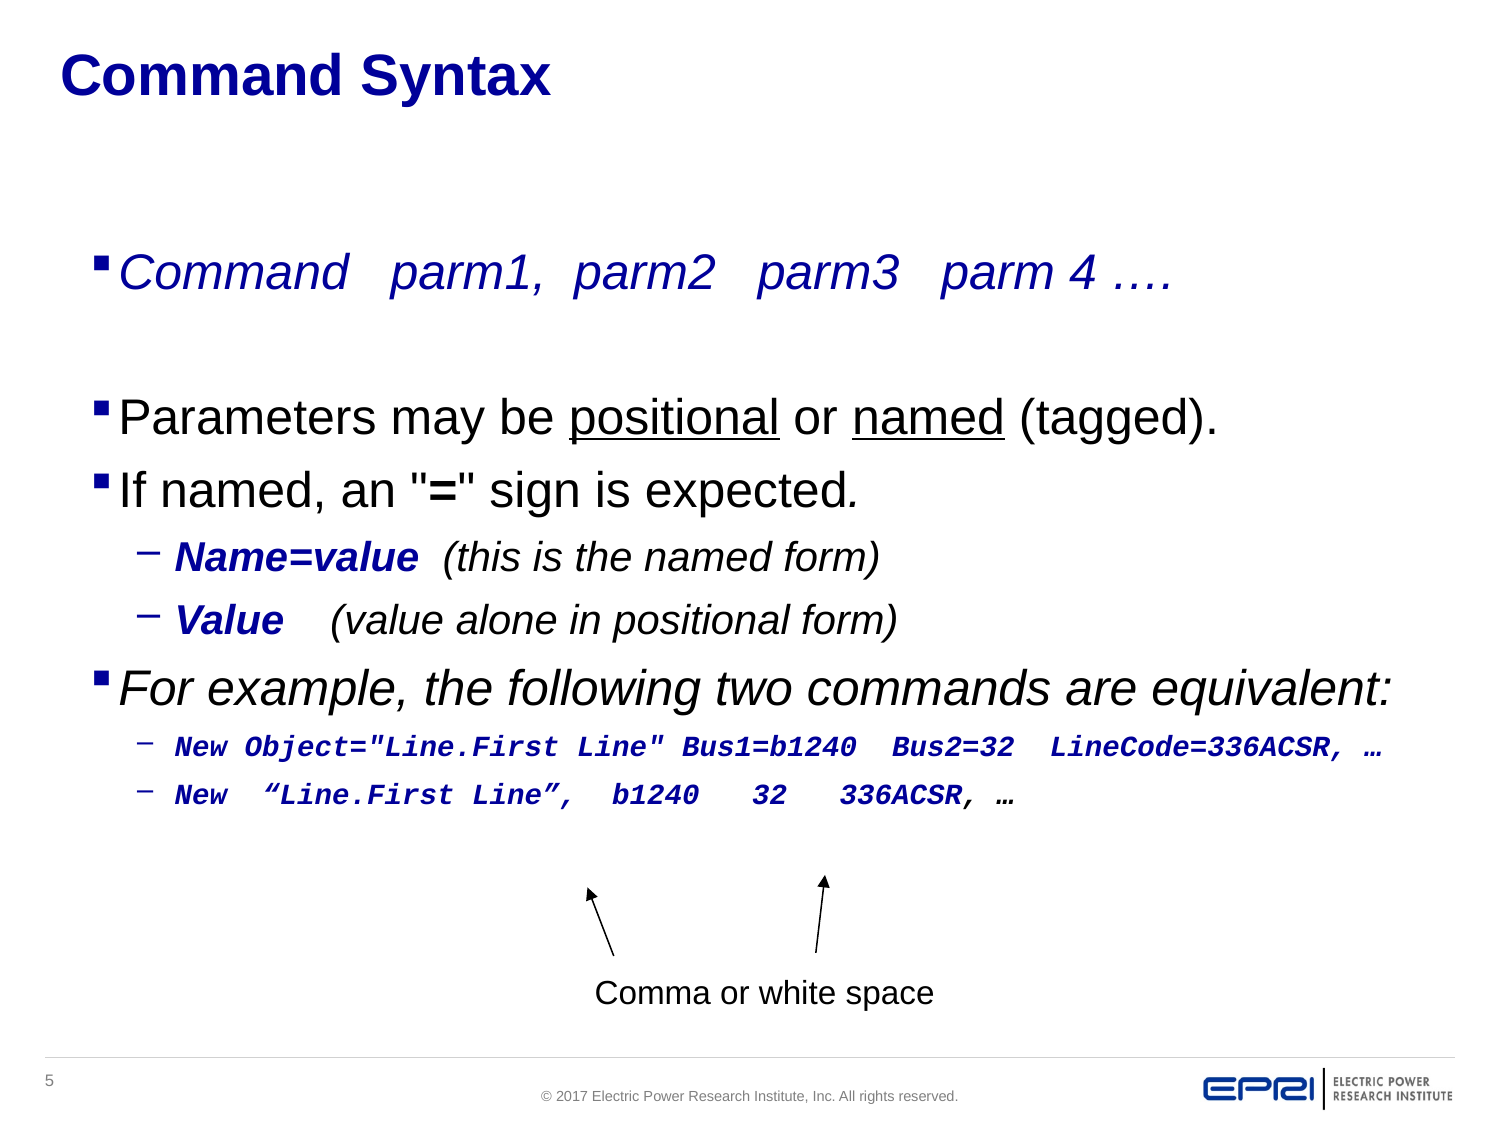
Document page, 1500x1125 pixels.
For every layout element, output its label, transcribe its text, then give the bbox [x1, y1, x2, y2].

text_box [815, 874, 830, 953]
list Command parm1, parm2 parm3 parm 4 …. Parameters may be positional or named (tagged). If named, an "=" sign is expected. Name=value (this is the named form) Value (value alone in positional form) For example, the following two commands are equivalent: New Object="Line.First Line" Bus1=b1240 Bus2=32 LineCode=336ACSR, … New “Line.First Line”, b1240 32 336ACSR, … [74, 231, 1476, 1043]
picture [1200, 1064, 1455, 1113]
title Command Syntax [44, 29, 1456, 151]
text_box [586, 887, 614, 957]
text_box Comma or white space [489, 964, 1040, 1019]
